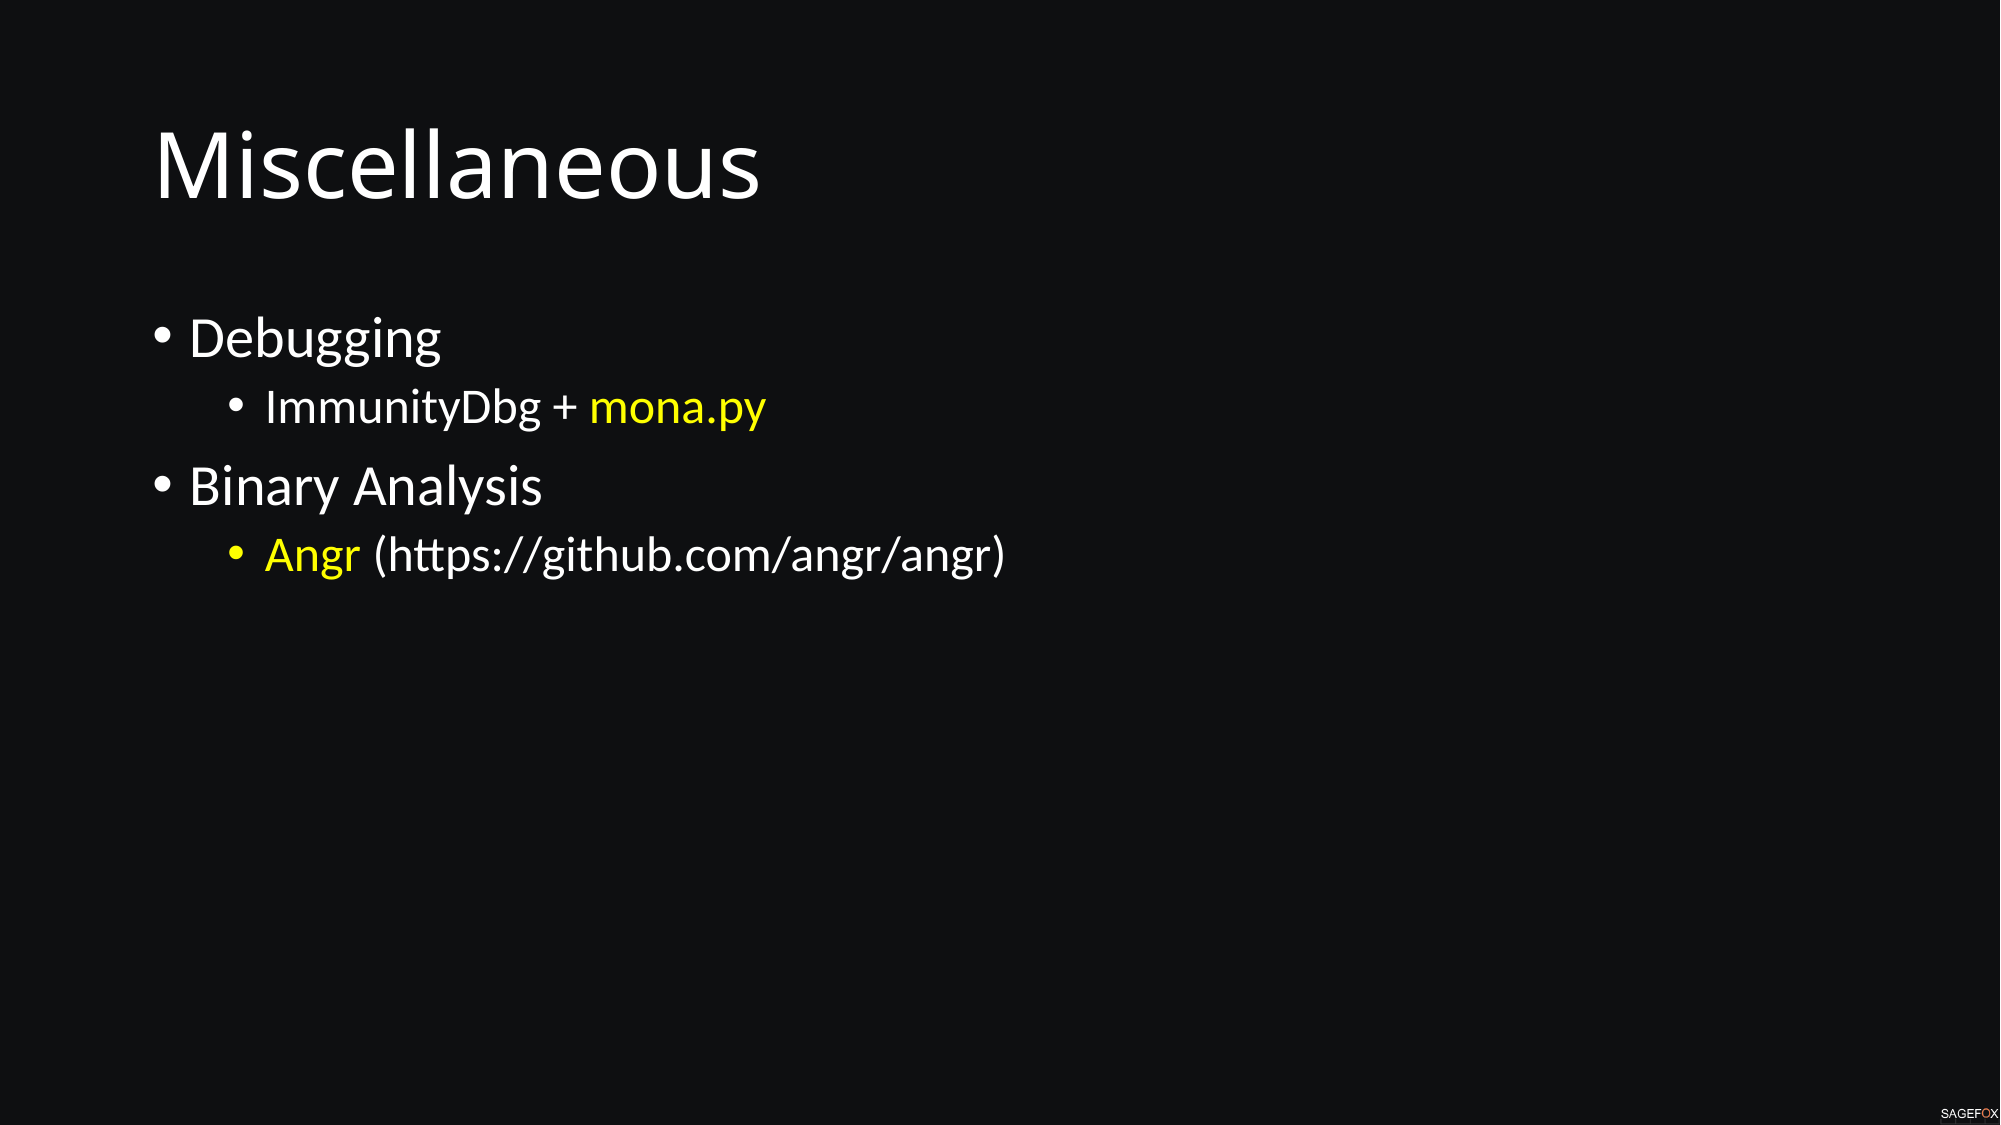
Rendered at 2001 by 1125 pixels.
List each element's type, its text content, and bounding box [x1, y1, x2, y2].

picture [1940, 1108, 2000, 1125]
title Miscellaneous [137, 59, 1863, 278]
list Debugging ImmunityDbg + mona.py Binary Analysis Angr (https://github.com/angr/angr) [137, 299, 1863, 1014]
